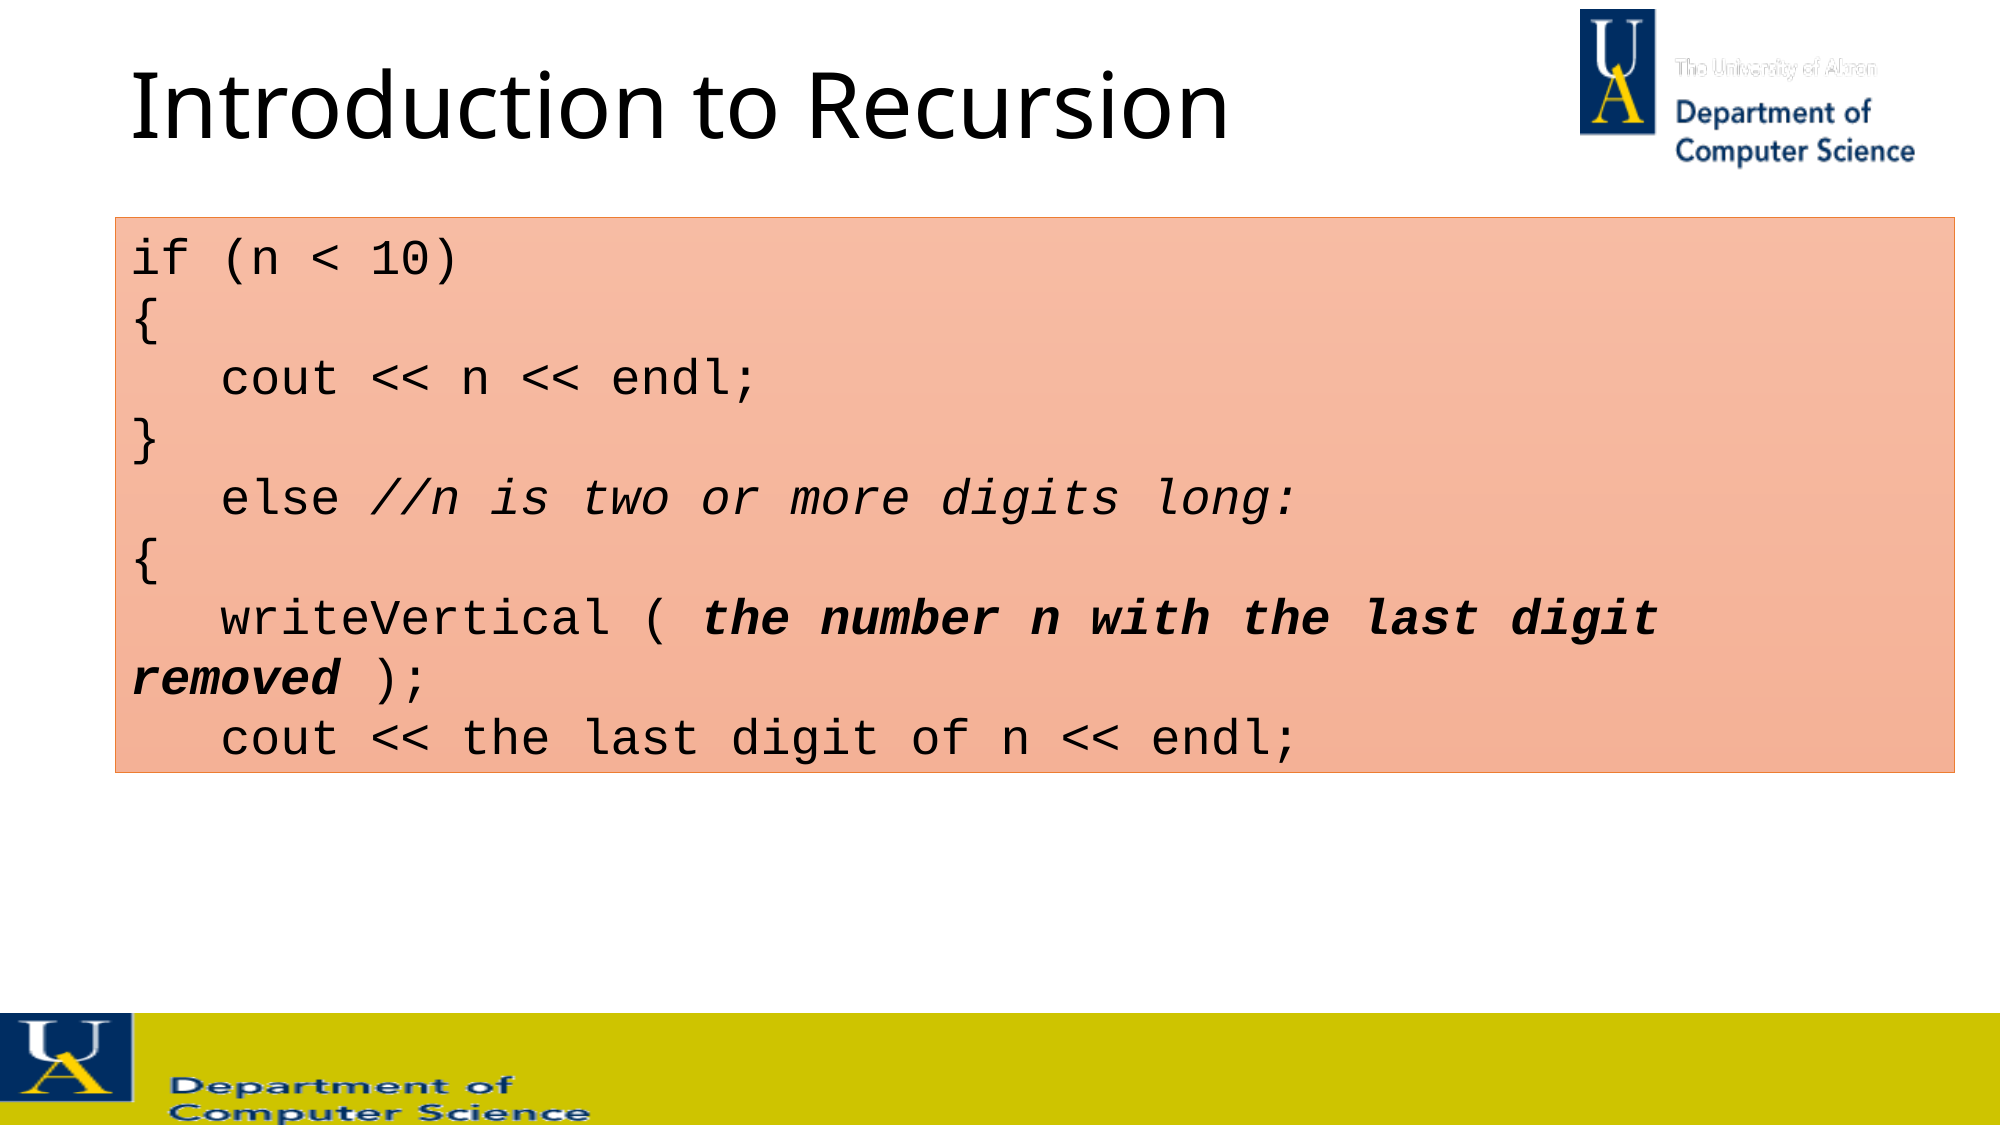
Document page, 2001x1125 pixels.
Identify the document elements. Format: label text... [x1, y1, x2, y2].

picture [0, 1013, 2000, 1125]
title Introduction to Recursion [115, 0, 1841, 217]
text_box if (n < 10) { cout << n << endl; } else //n is two or more digits long: { writeVertical ( the number n with the last digit removed ); cout << the last digit of n << endl; [115, 217, 1955, 773]
picture [1841, 9, 2001, 198]
